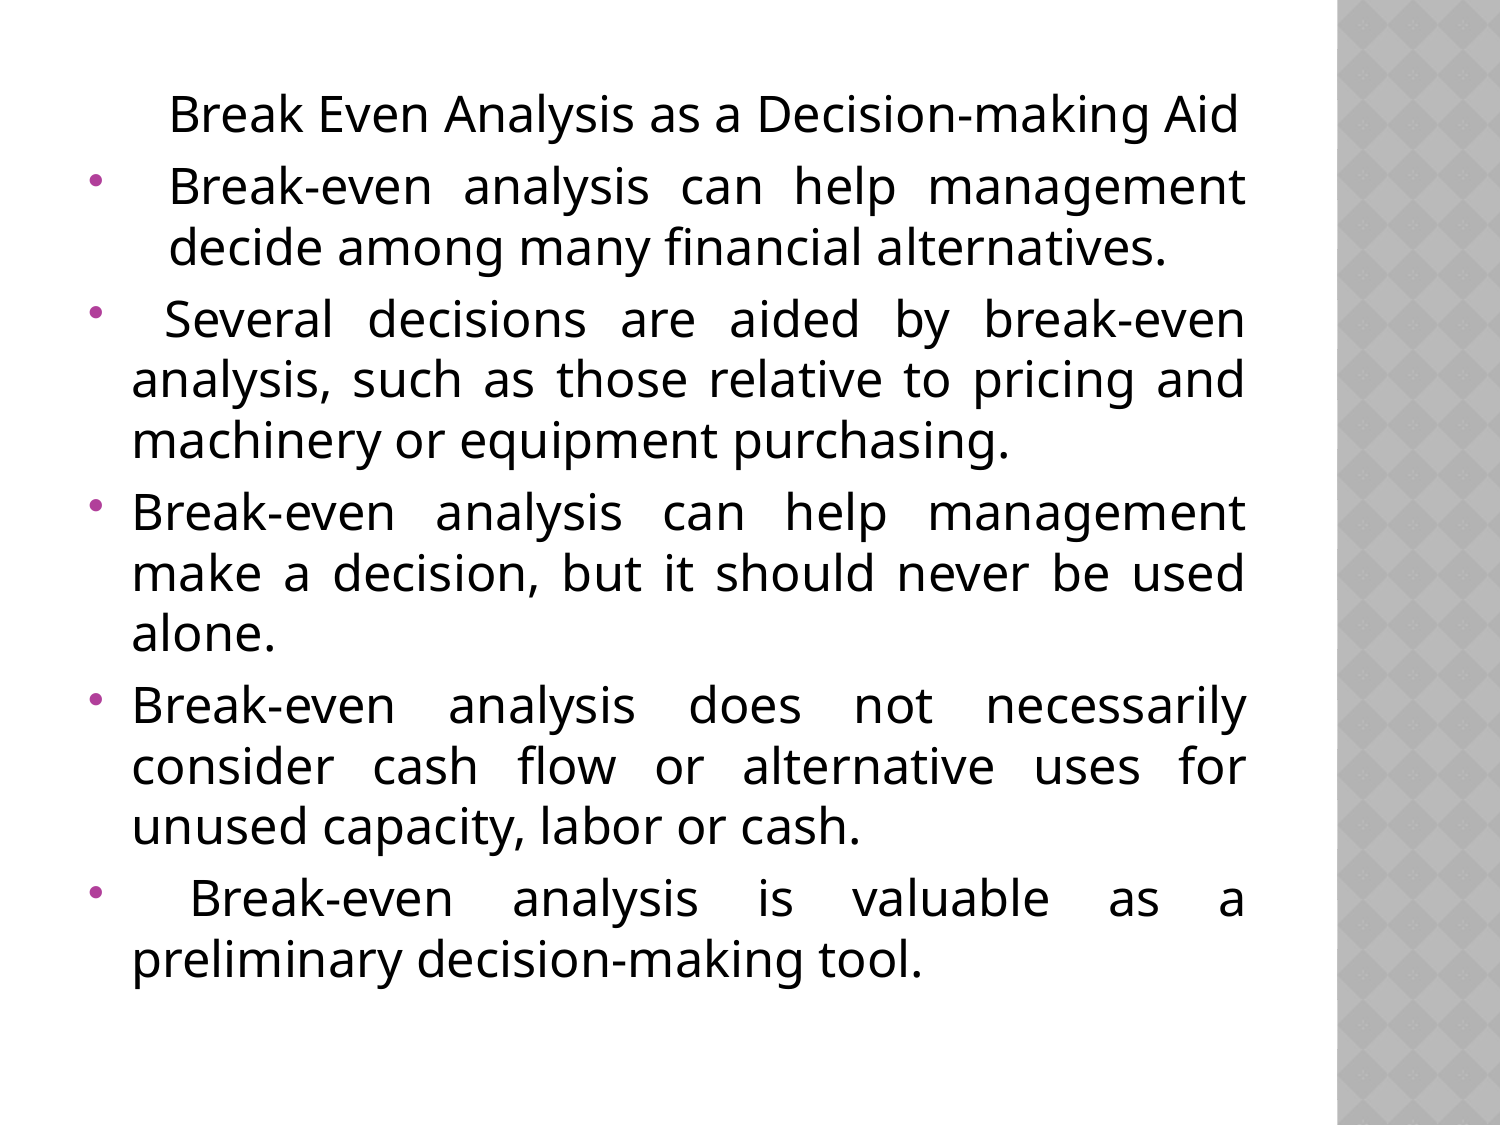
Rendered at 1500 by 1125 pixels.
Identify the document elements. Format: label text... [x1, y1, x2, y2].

list Break Even Analysis as a Decision-making Aid Break-even analysis can help management decide among many financial alternatives. Several decisions are aided by break-even analysis, such as those relative to pricing and machinery or equipment purchasing. Break-even analysis can help management make a decision, but it should never be used alone. Break-even analysis does not necessarily consider cash flow or alternative uses for unused capacity, labor or cash. Break-even analysis is valuable as a preliminary decision-making tool. [75, 75, 1263, 1059]
